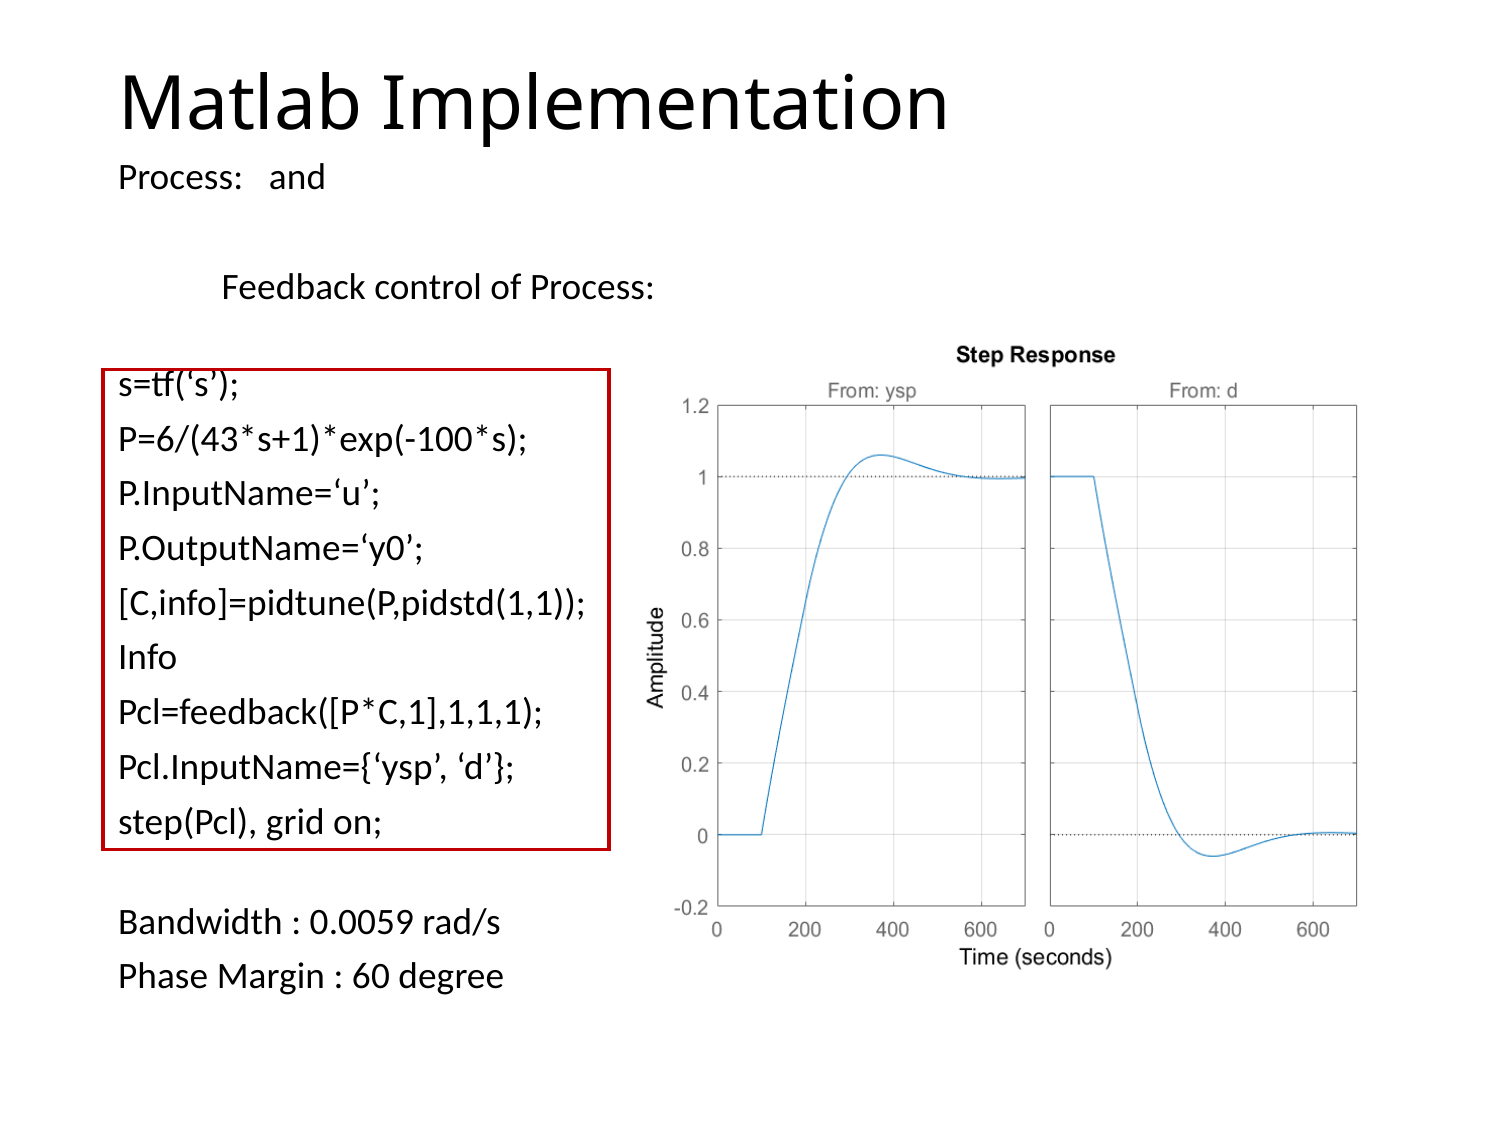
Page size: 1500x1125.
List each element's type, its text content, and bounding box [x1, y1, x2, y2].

title Matlab Implementation [103, 59, 1397, 150]
picture [589, 325, 1438, 978]
text_box [102, 369, 589, 851]
